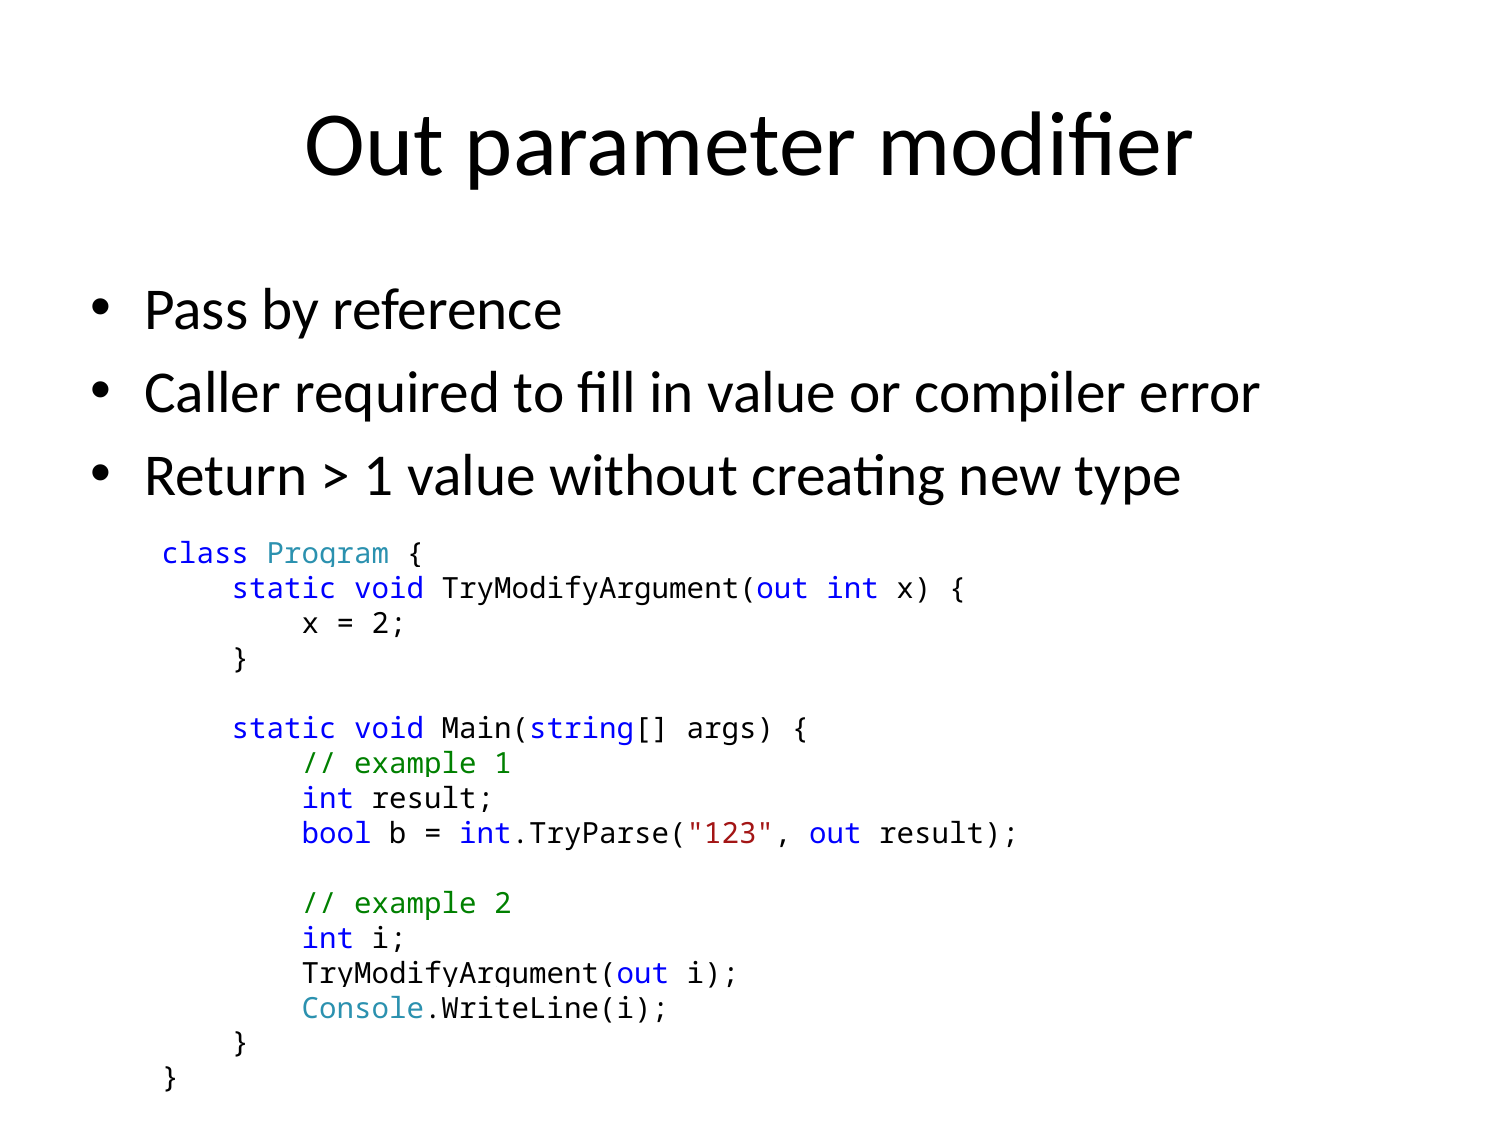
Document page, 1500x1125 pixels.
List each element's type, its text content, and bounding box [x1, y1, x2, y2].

list Pass by reference Caller required to fill in value or compiler error Return > 1 value without creating new type [75, 262, 1425, 516]
text_box class Program { static void TryModifyArgument(out int x) { x = 2; } static void Main(string[] args) { // example 1 int result; bool b = int.TryParse("123", out result); // example 2 int i; TryModifyArgument(out i); Console.WriteLine(i); } } [146, 527, 1116, 1102]
title Out parameter modifier [75, 45, 1425, 233]
